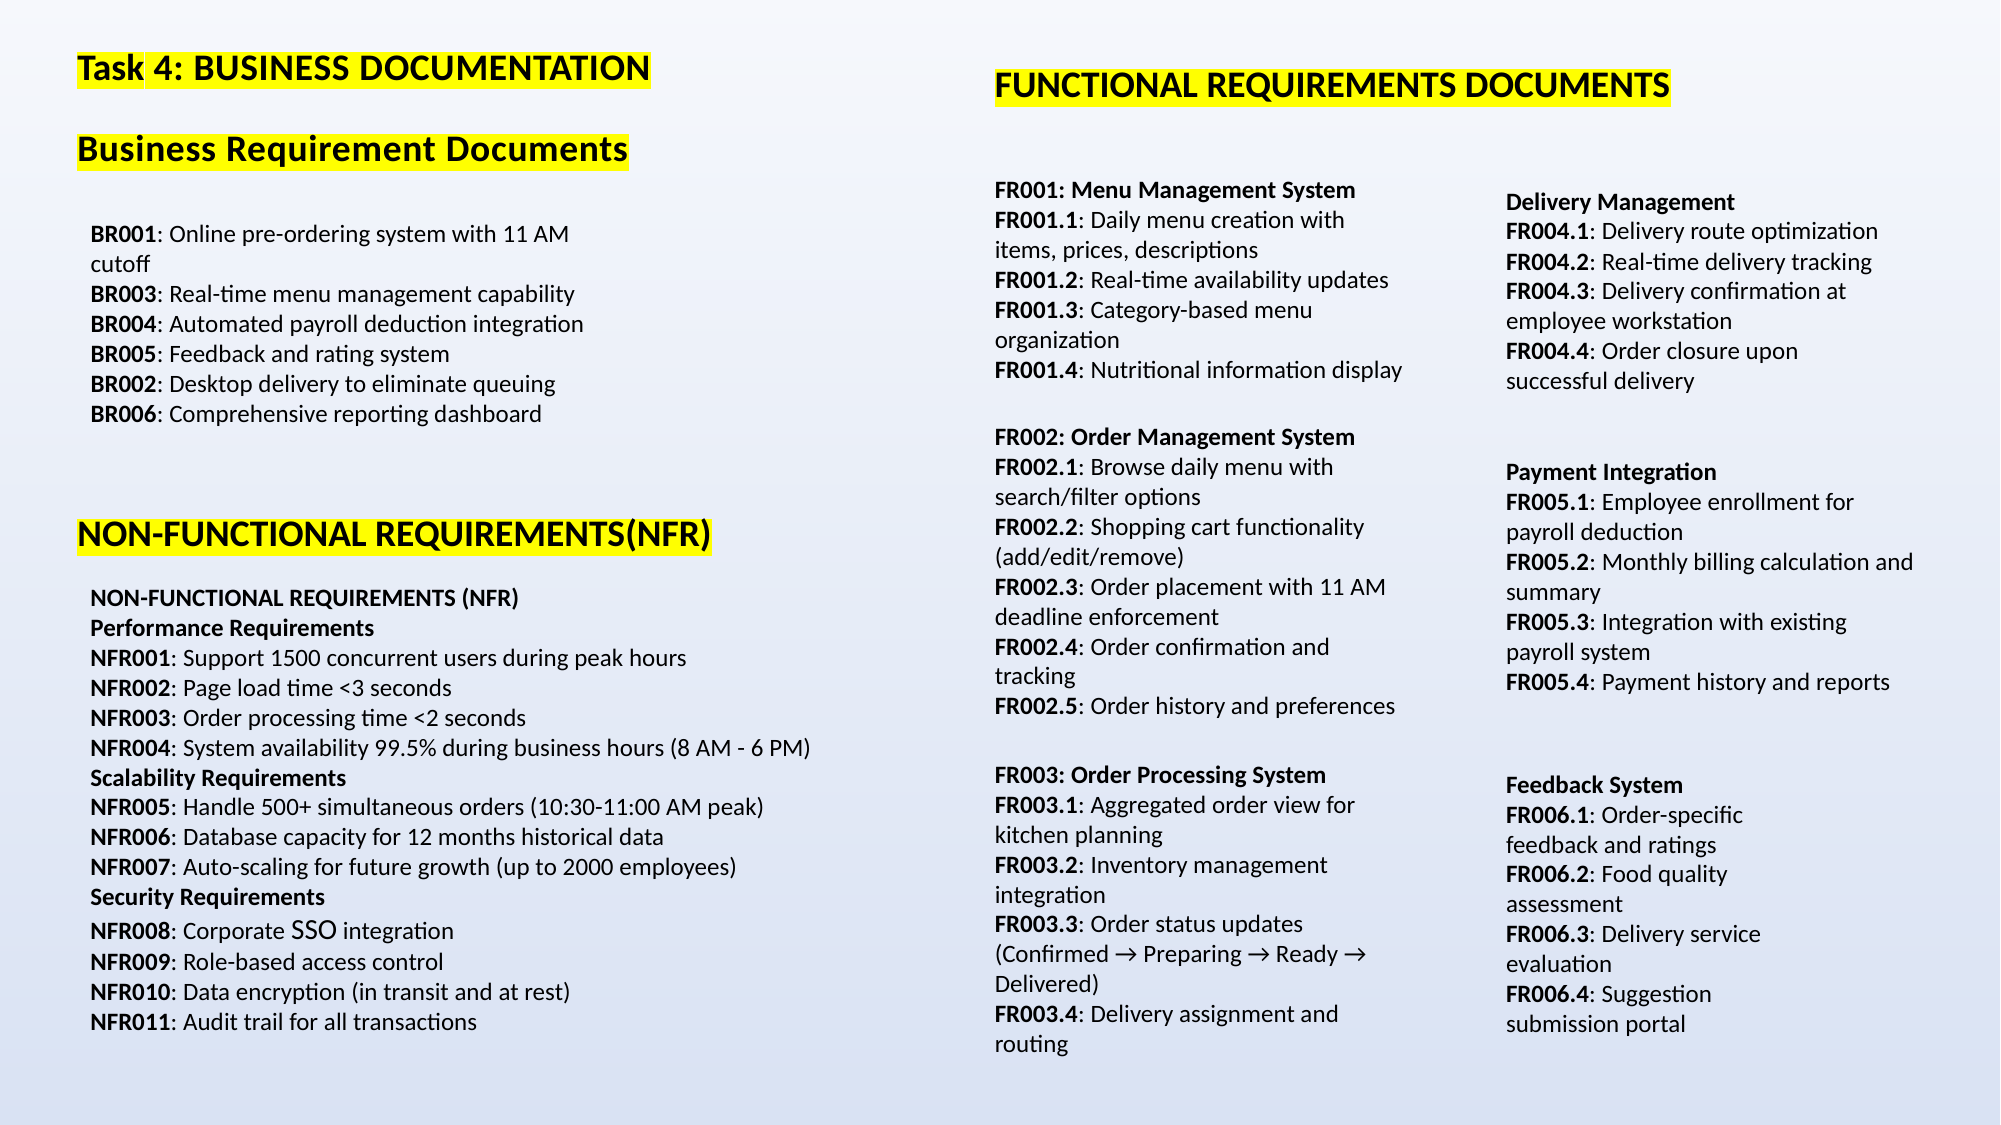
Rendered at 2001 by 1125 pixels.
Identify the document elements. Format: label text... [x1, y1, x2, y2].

text_box BR001: Online pre-ordering system with 11 AM cutoff BR003: Real-time menu management capability BR004: Automated payroll deduction integration BR005: Feedback and rating system BR002: Desktop delivery to eliminate queuing BR006: Comprehensive reporting dashboard [75, 209, 638, 435]
text_box NON-FUNCTIONAL REQUIREMENTS(NFR) [62, 501, 747, 562]
text_box Business Requirement Documents [62, 117, 733, 177]
text_box Delivery Management FR004.1: Delivery route optimization FR004.2: Real-time delivery tracking FR004.3: Delivery confirmation at employee workstation FR004.4: Order closure upon successful delivery [1491, 177, 1913, 402]
text_box FR002: Order Management System FR002.1: Browse daily menu with search/filter options FR002.2: Shopping cart functionality (add/edit/remove) FR002.3: Order placement with 11 AM deadline enforcement FR002.4: Order confirmation and tracking FR002.5: Order history and preferences [980, 413, 1425, 728]
text_box FUNCTIONAL REQUIREMENTS DOCUMENTS [980, 52, 1913, 113]
text_box Feedback System FR006.1: Order-specific feedback and ratings FR006.2: Food quality assessment FR006.3: Delivery service evaluation FR006.4: Suggestion submission portal [1491, 760, 1795, 1045]
text_box FR001: Menu Management System FR001.1: Daily menu creation with items, prices, descriptions FR001.2: Real-time availability updates FR001.3: Category-based menu organization FR001.4: Nutritional information display [980, 166, 1425, 391]
text_box NON-FUNCTIONAL REQUIREMENTS (NFR) Performance Requirements NFR001: Support 1500 concurrent users during peak hours NFR002: Page load time <3 seconds NFR003: Order processing time <2 seconds NFR004: System availability 99.5% during business hours (8 AM - 6 PM) Scalability Requirements NFR005: Handle 500+ simultaneous orders (10:30-11:00 AM peak) NFR006: Database capacity for 12 months historical data NFR007: Auto-scaling for future growth (up to 2000 employees) Security Requirements NFR008: Corporate SSO integration NFR009: Role-based access control NFR010: Data encryption (in transit and at rest) NFR011: Audit trail for all transactions [75, 573, 924, 1043]
text_box Task 4: BUSINESS DOCUMENTATION [62, 35, 810, 95]
text_box FR003: Order Processing System FR003.1: Aggregated order view for kitchen planning FR003.2: Inventory management integration FR003.3: Order status updates (Confirmed → Preparing → Ready → Delivered) FR003.4: Delivery assignment and routing [980, 750, 1416, 1066]
text_box Payment Integration FR005.1: Employee enrollment for payroll deduction FR005.2: Monthly billing calculation and summary FR005.3: Integration with existing payroll system FR005.4: Payment history and reports [1491, 448, 1936, 703]
